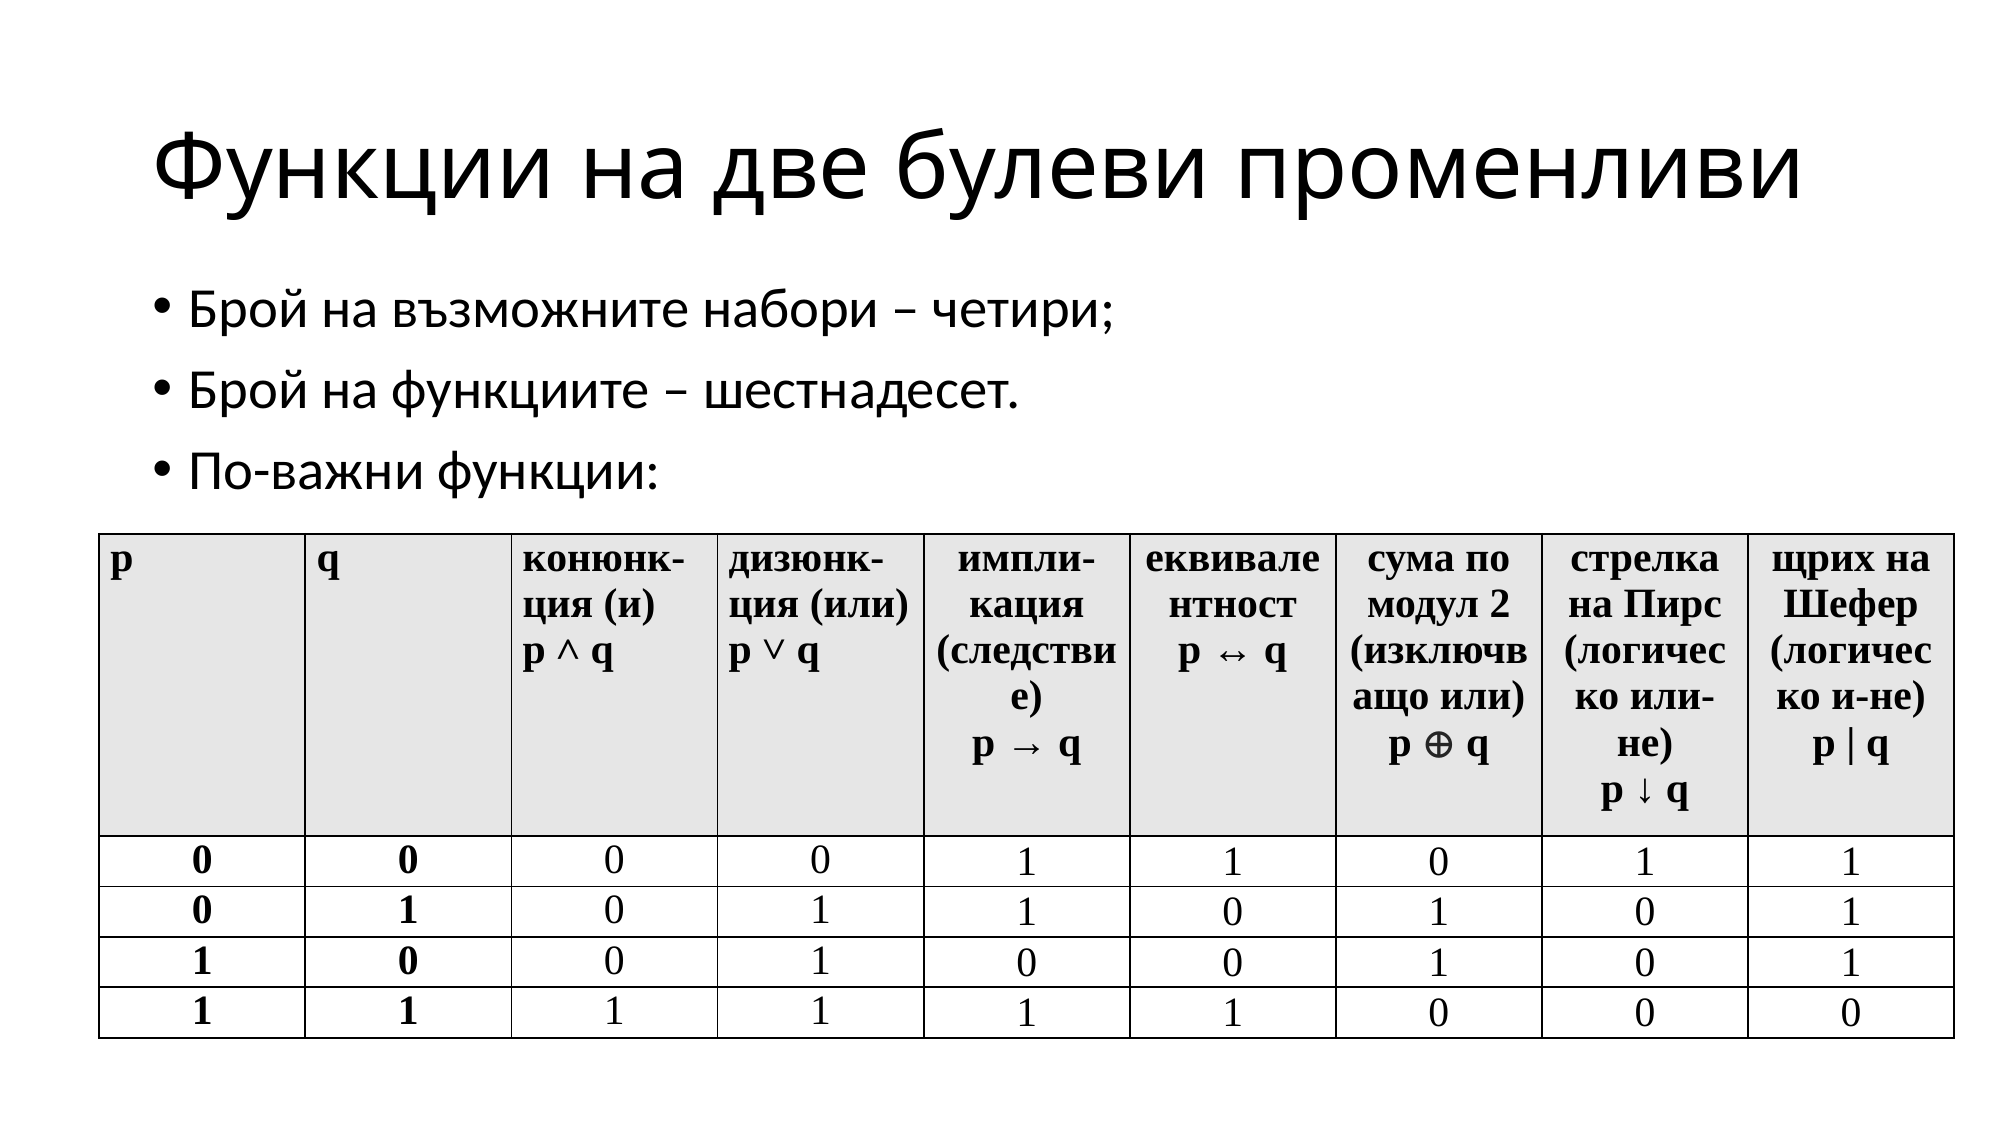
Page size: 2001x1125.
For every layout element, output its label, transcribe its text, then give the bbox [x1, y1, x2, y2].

table_cell 1 [306, 988, 511, 1037]
list Брой на възможните набори – четири; Брой на функциите – шестнадесет. По-важни функции: [137, 270, 1863, 510]
table_cell 0 [1543, 938, 1747, 986]
table_header еквивалентност p ↔ q [1131, 535, 1335, 835]
table_cell 0 [306, 938, 511, 986]
table_header p [100, 535, 304, 835]
table_header импли-кация (следствие) p → q [925, 535, 1129, 835]
table_header стрелка на Пирс (логическо или-не) p ↓ q [1543, 535, 1747, 835]
table_cell 0 [1337, 837, 1541, 886]
table_cell 0 [512, 938, 717, 986]
table_cell 1 [925, 988, 1129, 1037]
table_header сума по модул 2 (изключващо или) p ⊕ q [1337, 535, 1541, 835]
table_cell 0 [512, 887, 717, 936]
table_cell 1 [925, 837, 1129, 886]
table_cell 1 [512, 988, 717, 1037]
table_cell 0 [1131, 887, 1335, 936]
table_cell 0 [1131, 938, 1335, 986]
table_cell 1 [1749, 887, 1953, 936]
table_cell 0 [100, 887, 304, 936]
table_cell 0 [925, 938, 1129, 986]
table_cell 1 [1337, 887, 1541, 936]
table_header q [306, 535, 511, 835]
table_cell 0 [1337, 988, 1541, 1037]
title Функции на две булеви променливи [137, 59, 1863, 270]
table_cell 1 [925, 887, 1129, 936]
table_cell 1 [1543, 837, 1747, 886]
table_cell 1 [718, 887, 923, 936]
table_header конюнк- ция (и) p ˄ q [512, 535, 717, 835]
table_cell 1 [1131, 837, 1335, 886]
table_header дизюнк- ция (или) p ˅ q [718, 535, 923, 835]
table_cell 0 [100, 837, 304, 886]
table_header щрих на Шефер (логическо и-не) p | q [1749, 535, 1953, 835]
table_cell 1 [1749, 837, 1953, 886]
table_cell 0 [1543, 887, 1747, 936]
table_cell 1 [100, 938, 304, 986]
table_cell 1 [1131, 988, 1335, 1037]
table_cell 0 [306, 837, 511, 886]
table_cell 1 [718, 988, 923, 1037]
table_cell 0 [1543, 988, 1747, 1037]
table_cell 1 [1749, 938, 1953, 986]
table_cell 1 [100, 988, 304, 1037]
table_cell 1 [306, 887, 511, 936]
table_cell 1 [1337, 938, 1541, 986]
table_cell 0 [512, 837, 717, 886]
table_cell 1 [718, 938, 923, 986]
table_cell 0 [718, 837, 923, 886]
table_cell 0 [1749, 988, 1953, 1037]
